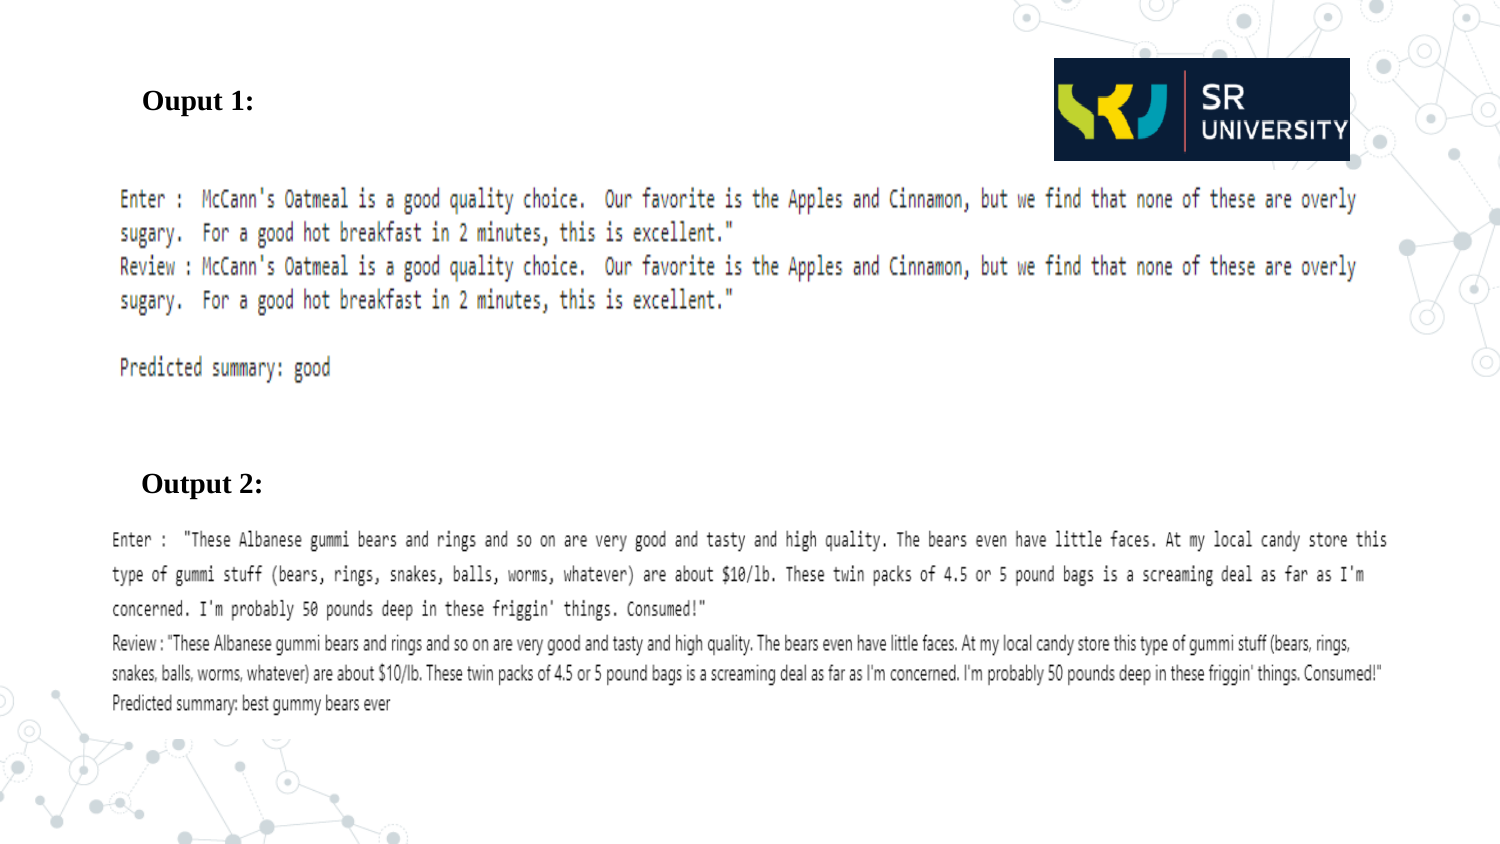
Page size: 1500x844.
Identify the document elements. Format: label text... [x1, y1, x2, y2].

picture [0, 0, 1500, 844]
text_box Output 2: [126, 456, 279, 507]
text_box Ouput 1: [127, 74, 330, 124]
